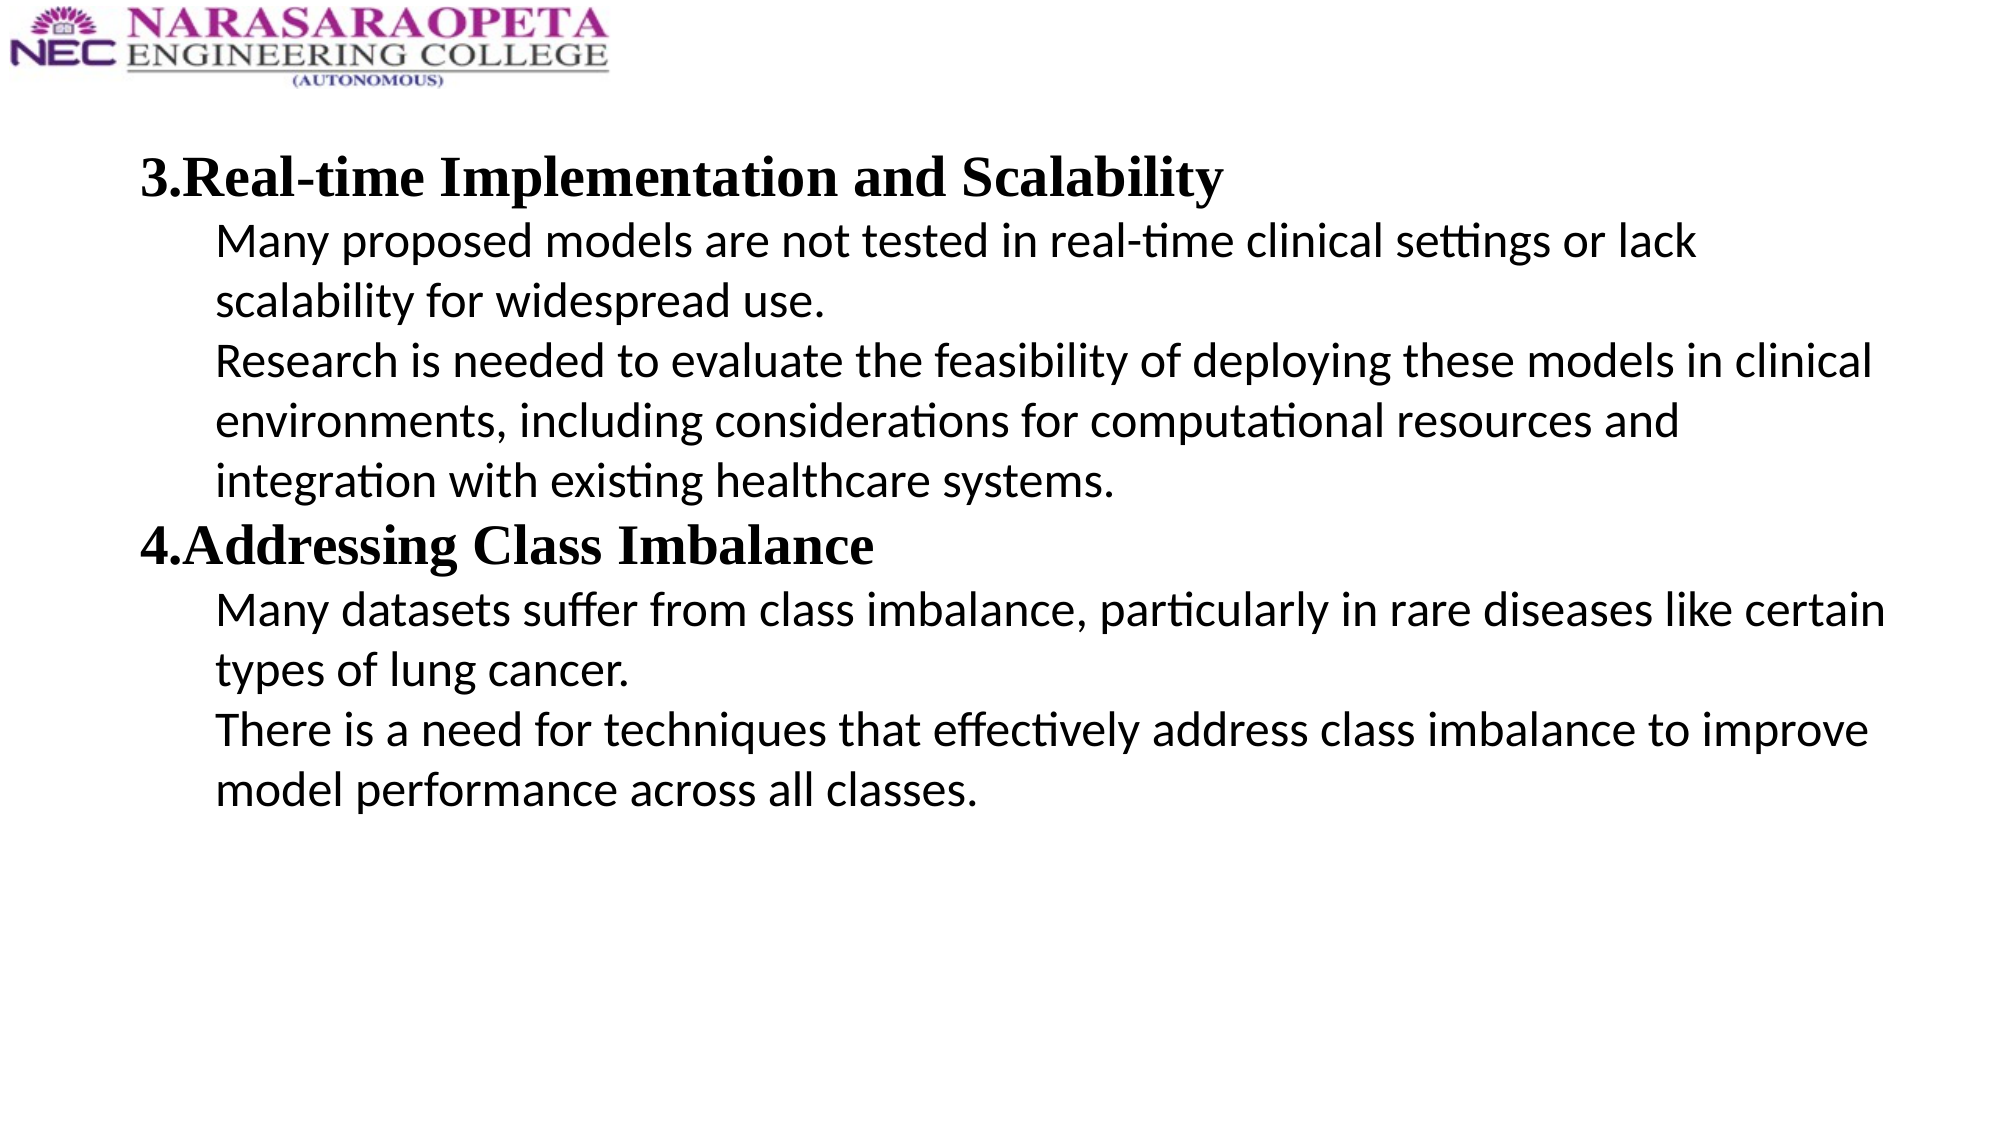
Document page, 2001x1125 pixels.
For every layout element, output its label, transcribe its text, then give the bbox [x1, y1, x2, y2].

picture [9, 6, 611, 89]
list 3.Real-time Implementation and Scalability Many proposed models are not tested in real-time clinical settings or lack scalability for widespread use. Research is needed to evaluate the feasibility of deploying these models in clinical environments, including considerations for computational resources and integration with existing healthcare systems. 4.Addressing Class Imbalance Many datasets suffer from class imbalance, particularly in rare diseases like certain types of lung cancer. There is a need for techniques that effectively address class imbalance to improve model performance across all classes. [125, 130, 1913, 1109]
